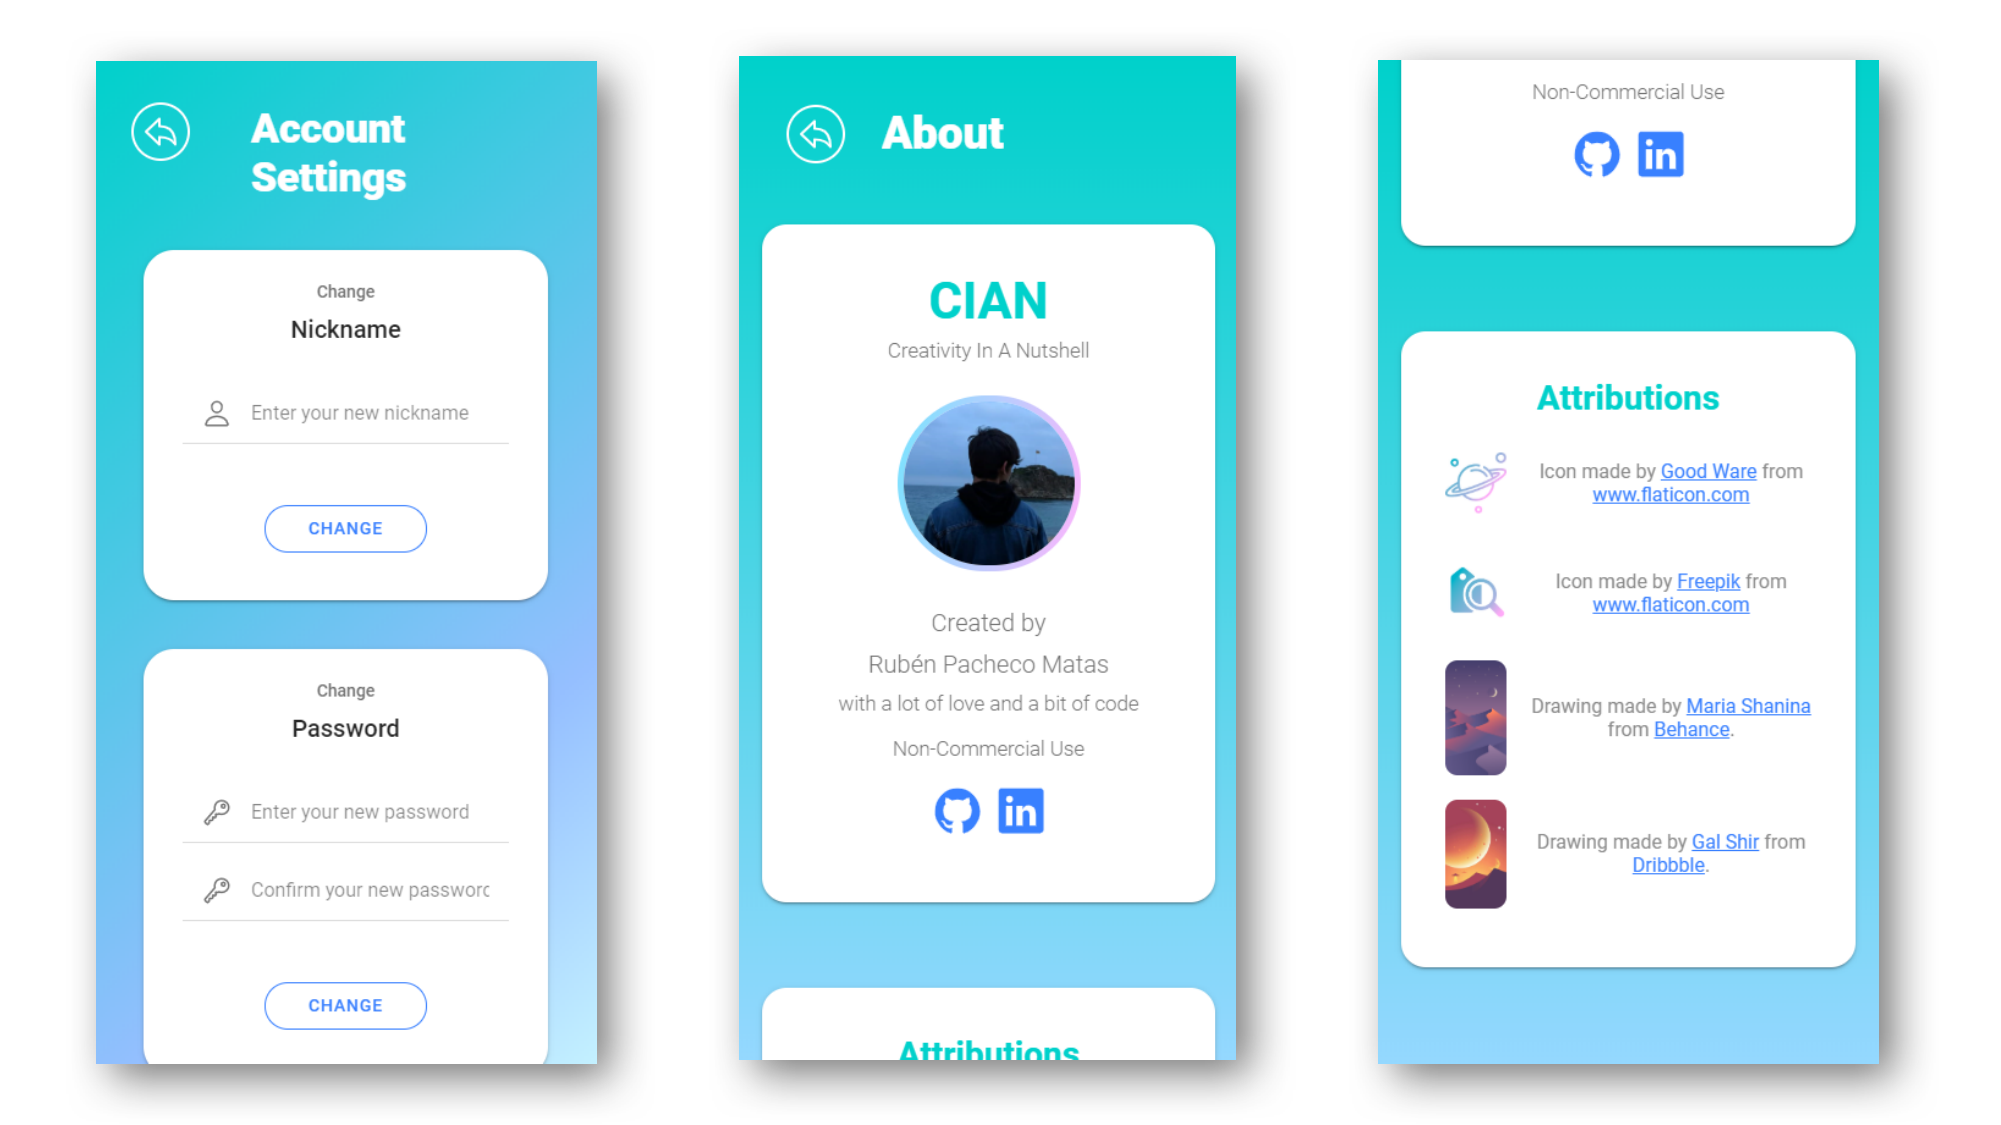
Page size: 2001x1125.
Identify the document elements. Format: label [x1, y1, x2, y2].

picture [1378, 60, 1879, 1064]
picture [96, 61, 597, 1064]
picture [739, 56, 1236, 1060]
